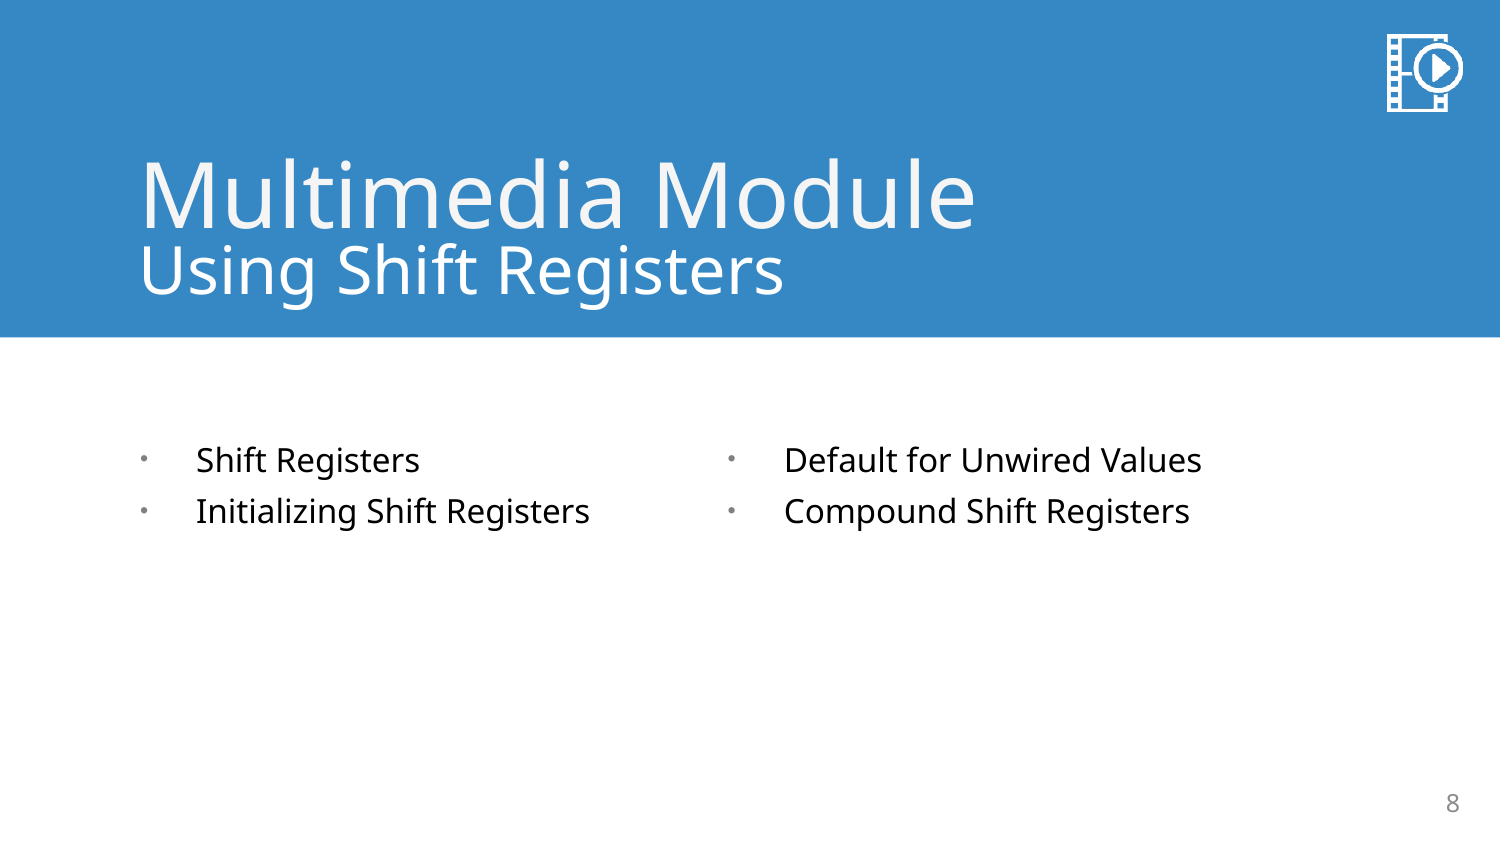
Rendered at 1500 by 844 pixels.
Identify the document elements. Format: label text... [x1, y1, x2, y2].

slide_number 8 [1400, 782, 1475, 828]
list Using Shift Registers [123, 236, 1474, 322]
list Default for Unwired Values Compound Shift Registers [712, 431, 1263, 629]
picture [1387, 34, 1463, 112]
list Shift Registers Initializing Shift Registers [125, 431, 675, 629]
